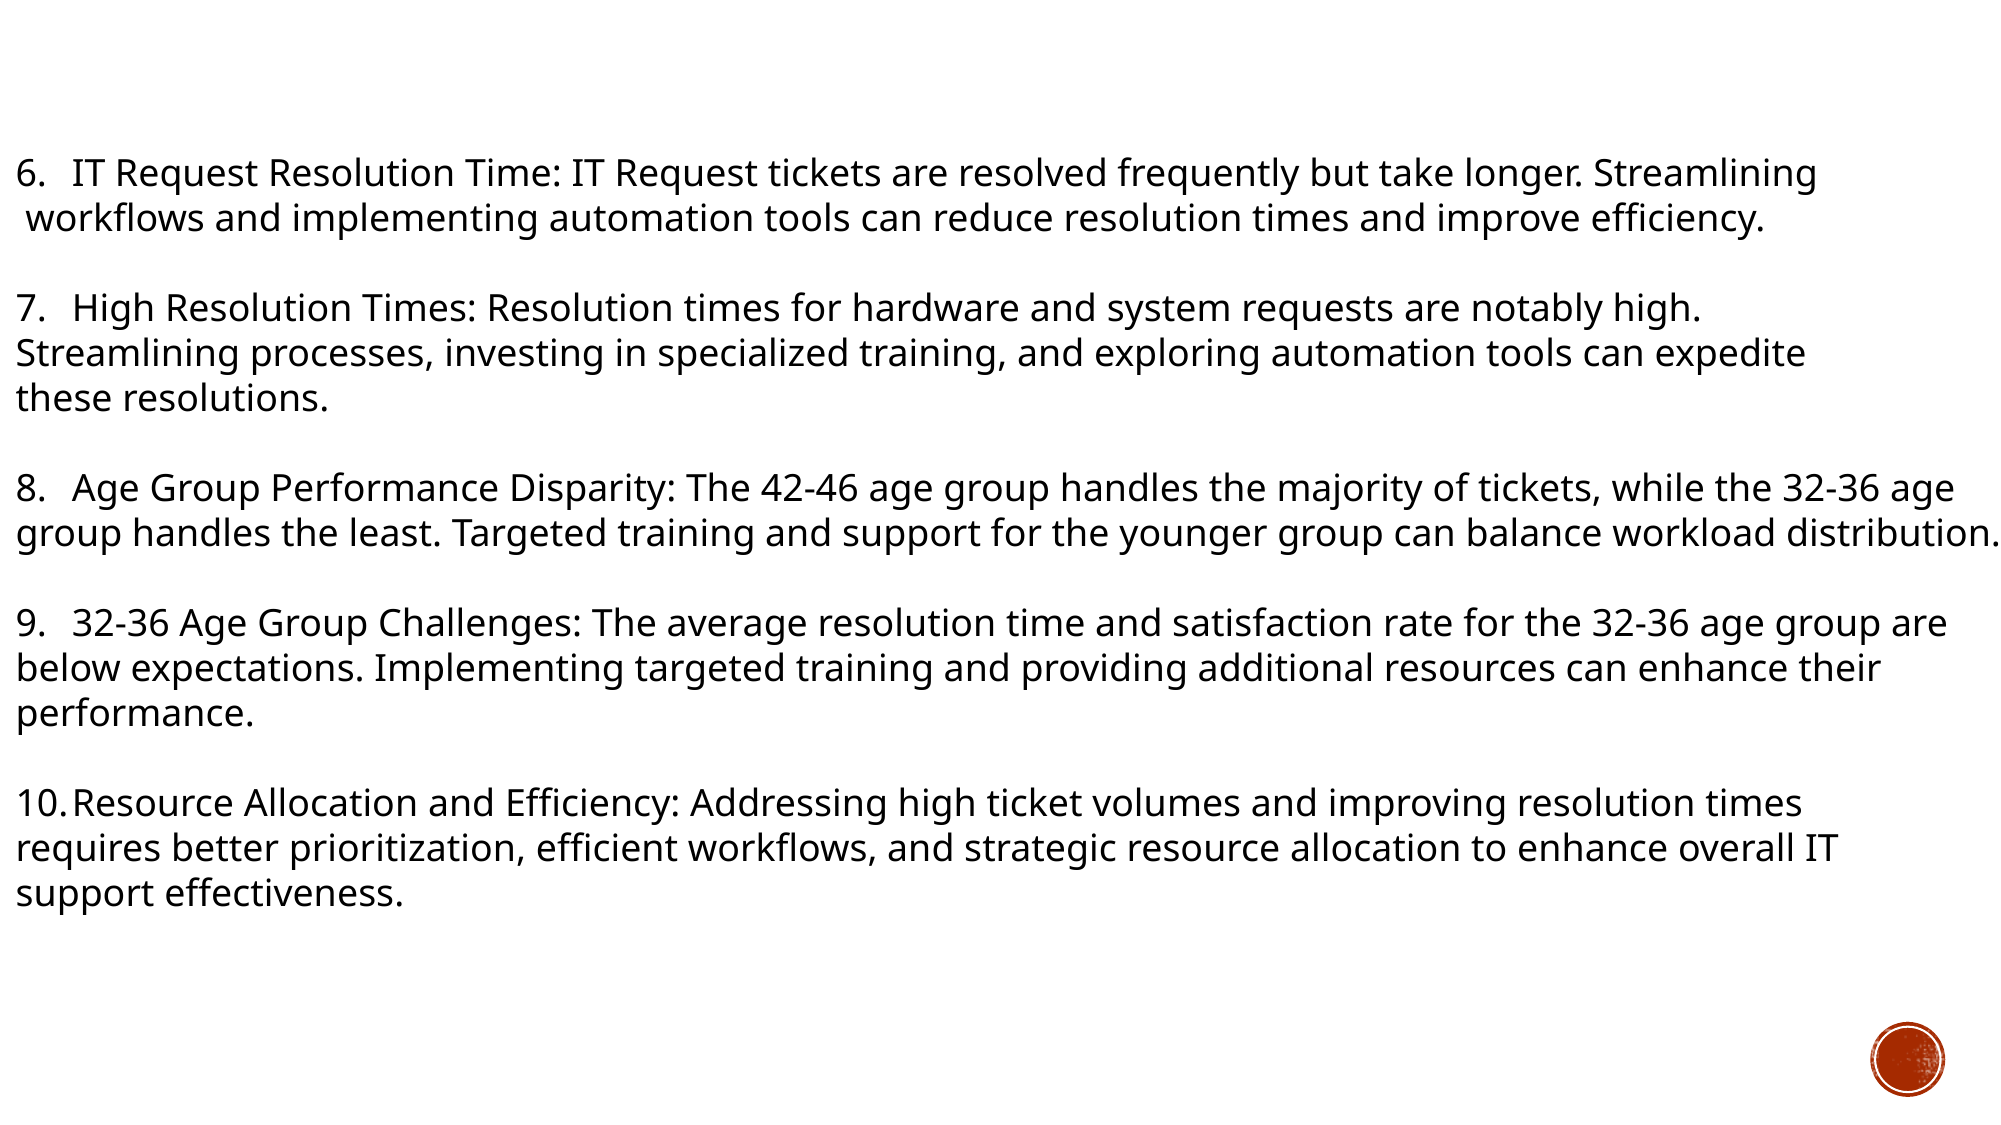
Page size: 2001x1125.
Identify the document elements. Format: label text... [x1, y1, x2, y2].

text_box IT Request Resolution Time: IT Request tickets are resolved frequently but take longer. Streamlining workflows and implementing automation tools can reduce resolution times and improve efficiency. High Resolution Times: Resolution times for hardware and system requests are notably high. Streamlining processes, investing in specialized training, and exploring automation tools can expedite these resolutions. Age Group Performance Disparity: The 42-46 age group handles the majority of tickets, while the 32-36 age group handles the least. Targeted training and support for the younger group can balance workload distribution. 32-36 Age Group Challenges: The average resolution time and satisfaction rate for the 32-36 age group are below expectations. Implementing targeted training and providing additional resources can enhance their performance. Resource Allocation and Efficiency: Addressing high ticket volumes and improving resolution times requires better prioritization, efficient workflows, and strategic resource allocation to enhance overall IT support effectiveness. [0, 141, 2000, 922]
